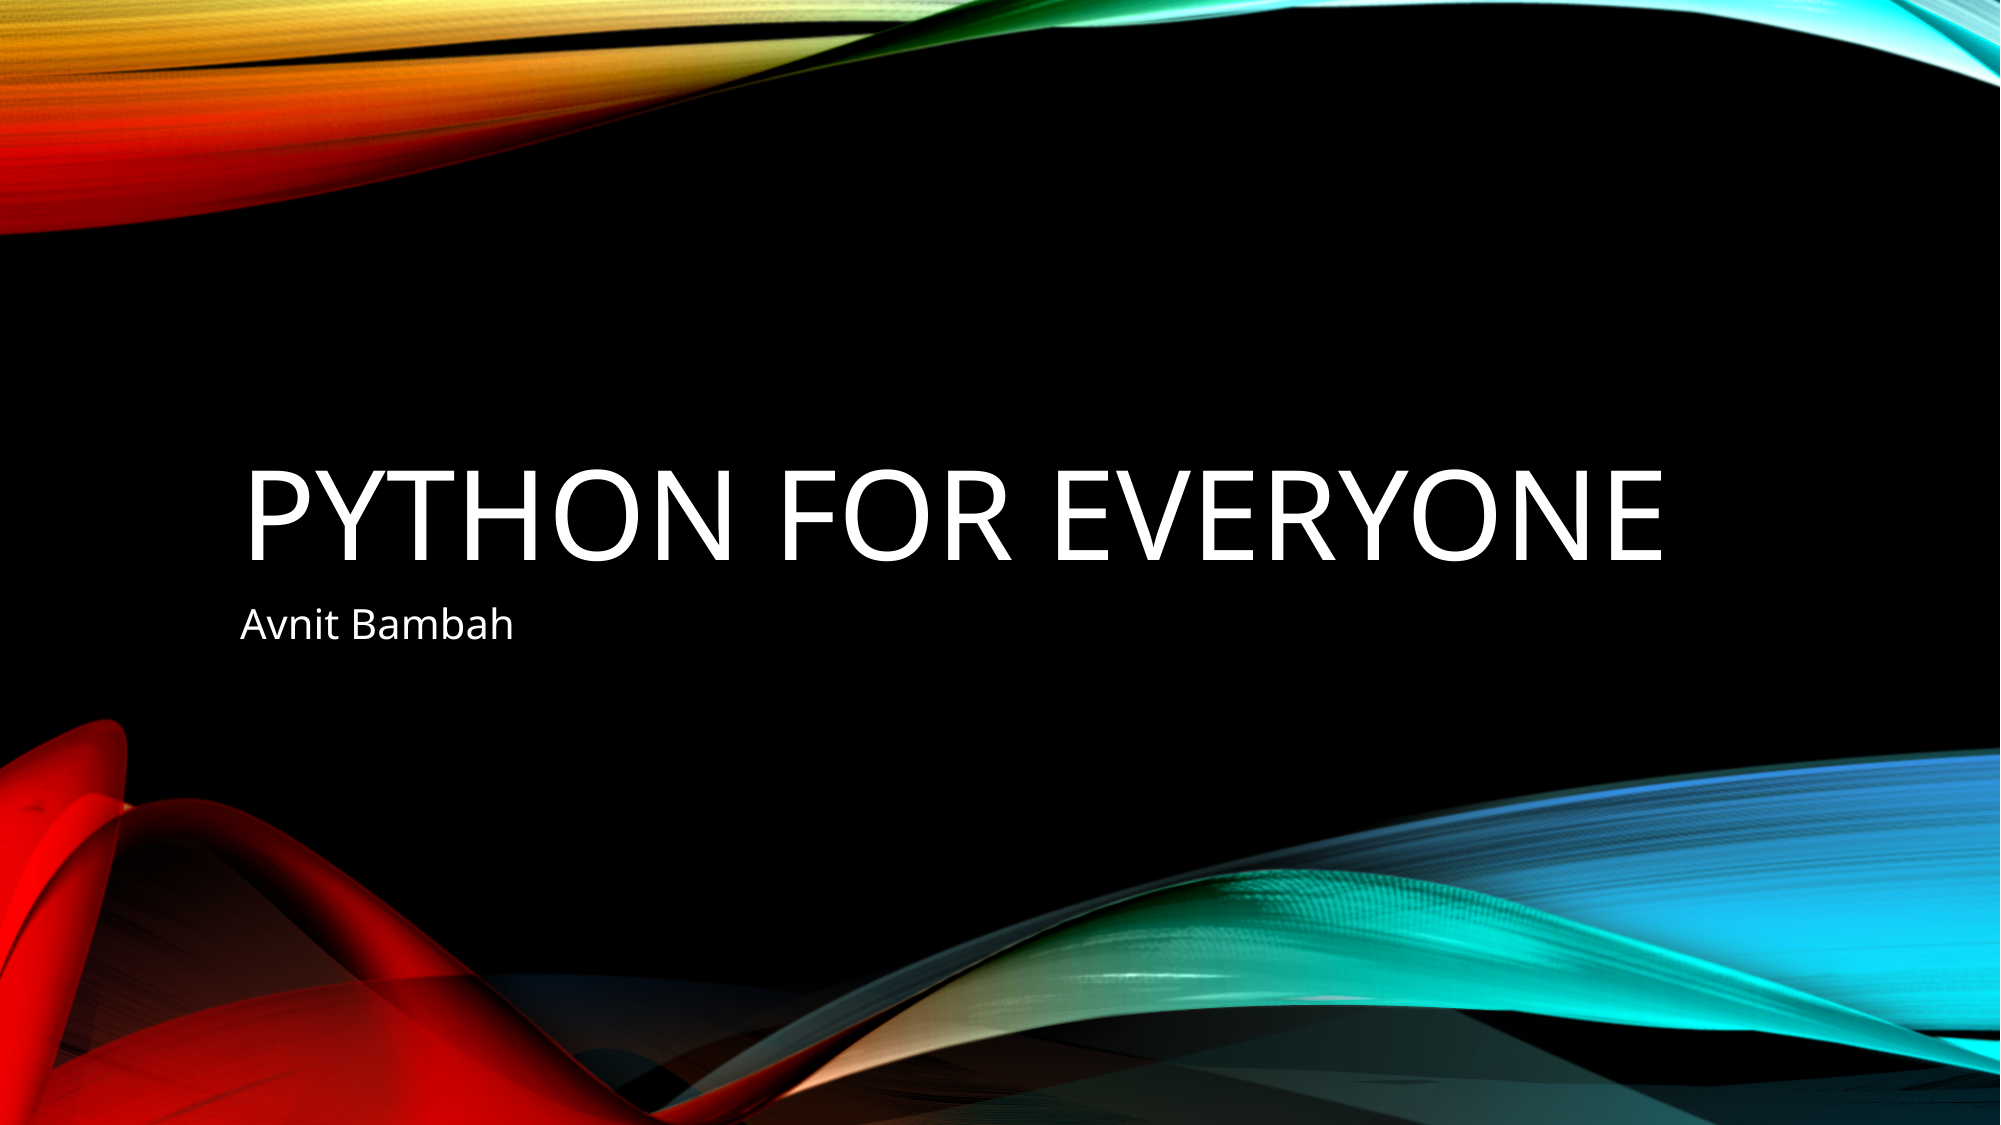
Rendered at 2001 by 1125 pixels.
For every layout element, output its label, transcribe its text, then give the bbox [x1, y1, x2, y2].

picture [0, 717, 2000, 1125]
picture [0, 0, 2000, 237]
subtitle Avnit Bambah [225, 595, 1775, 709]
title Python For Everyone [225, 295, 1775, 595]
